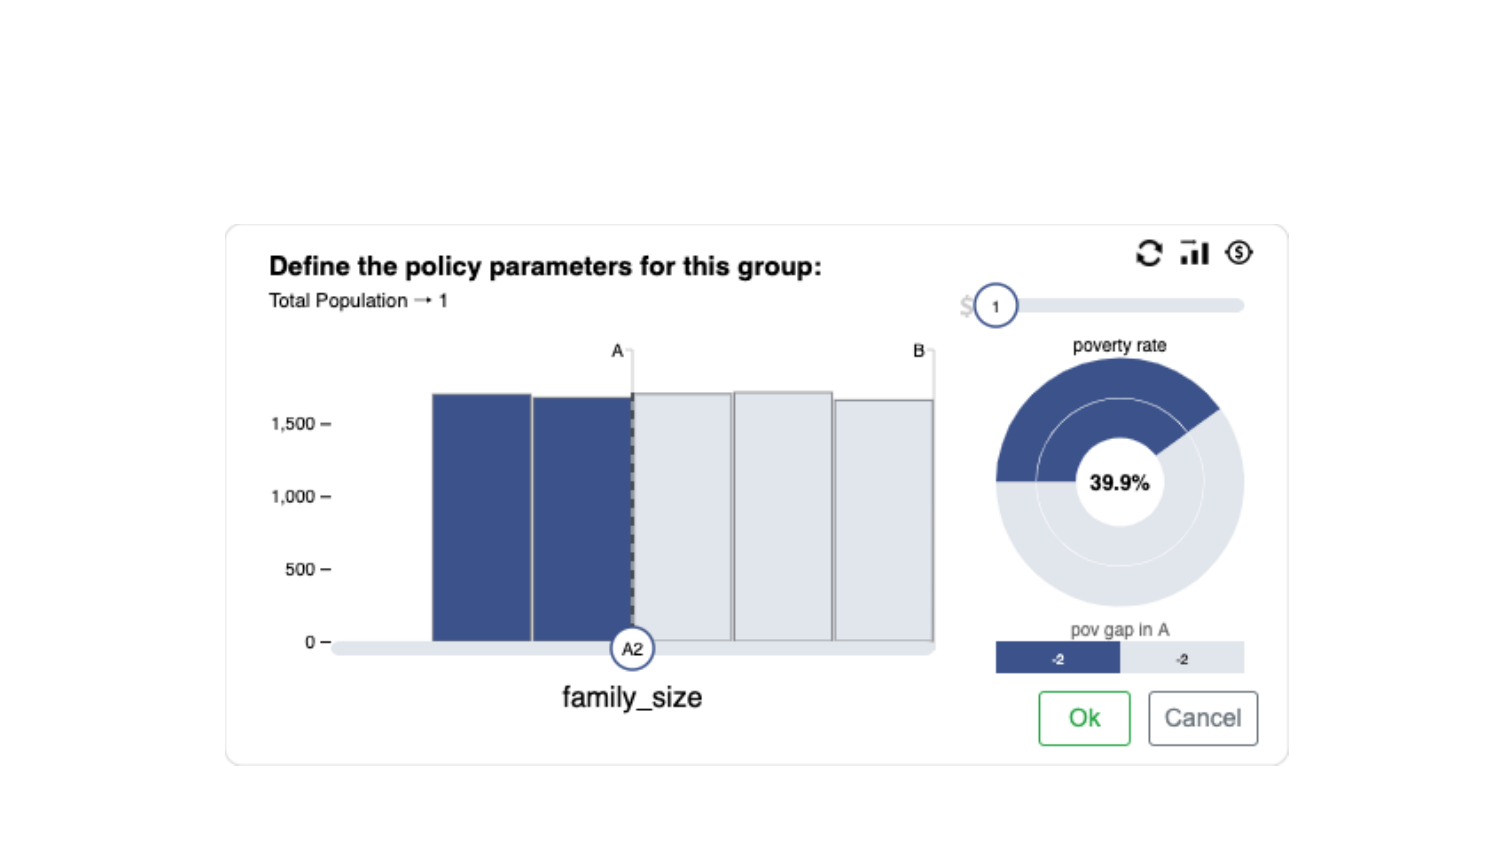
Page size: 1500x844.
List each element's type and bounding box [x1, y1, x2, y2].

picture [224, 224, 1289, 766]
